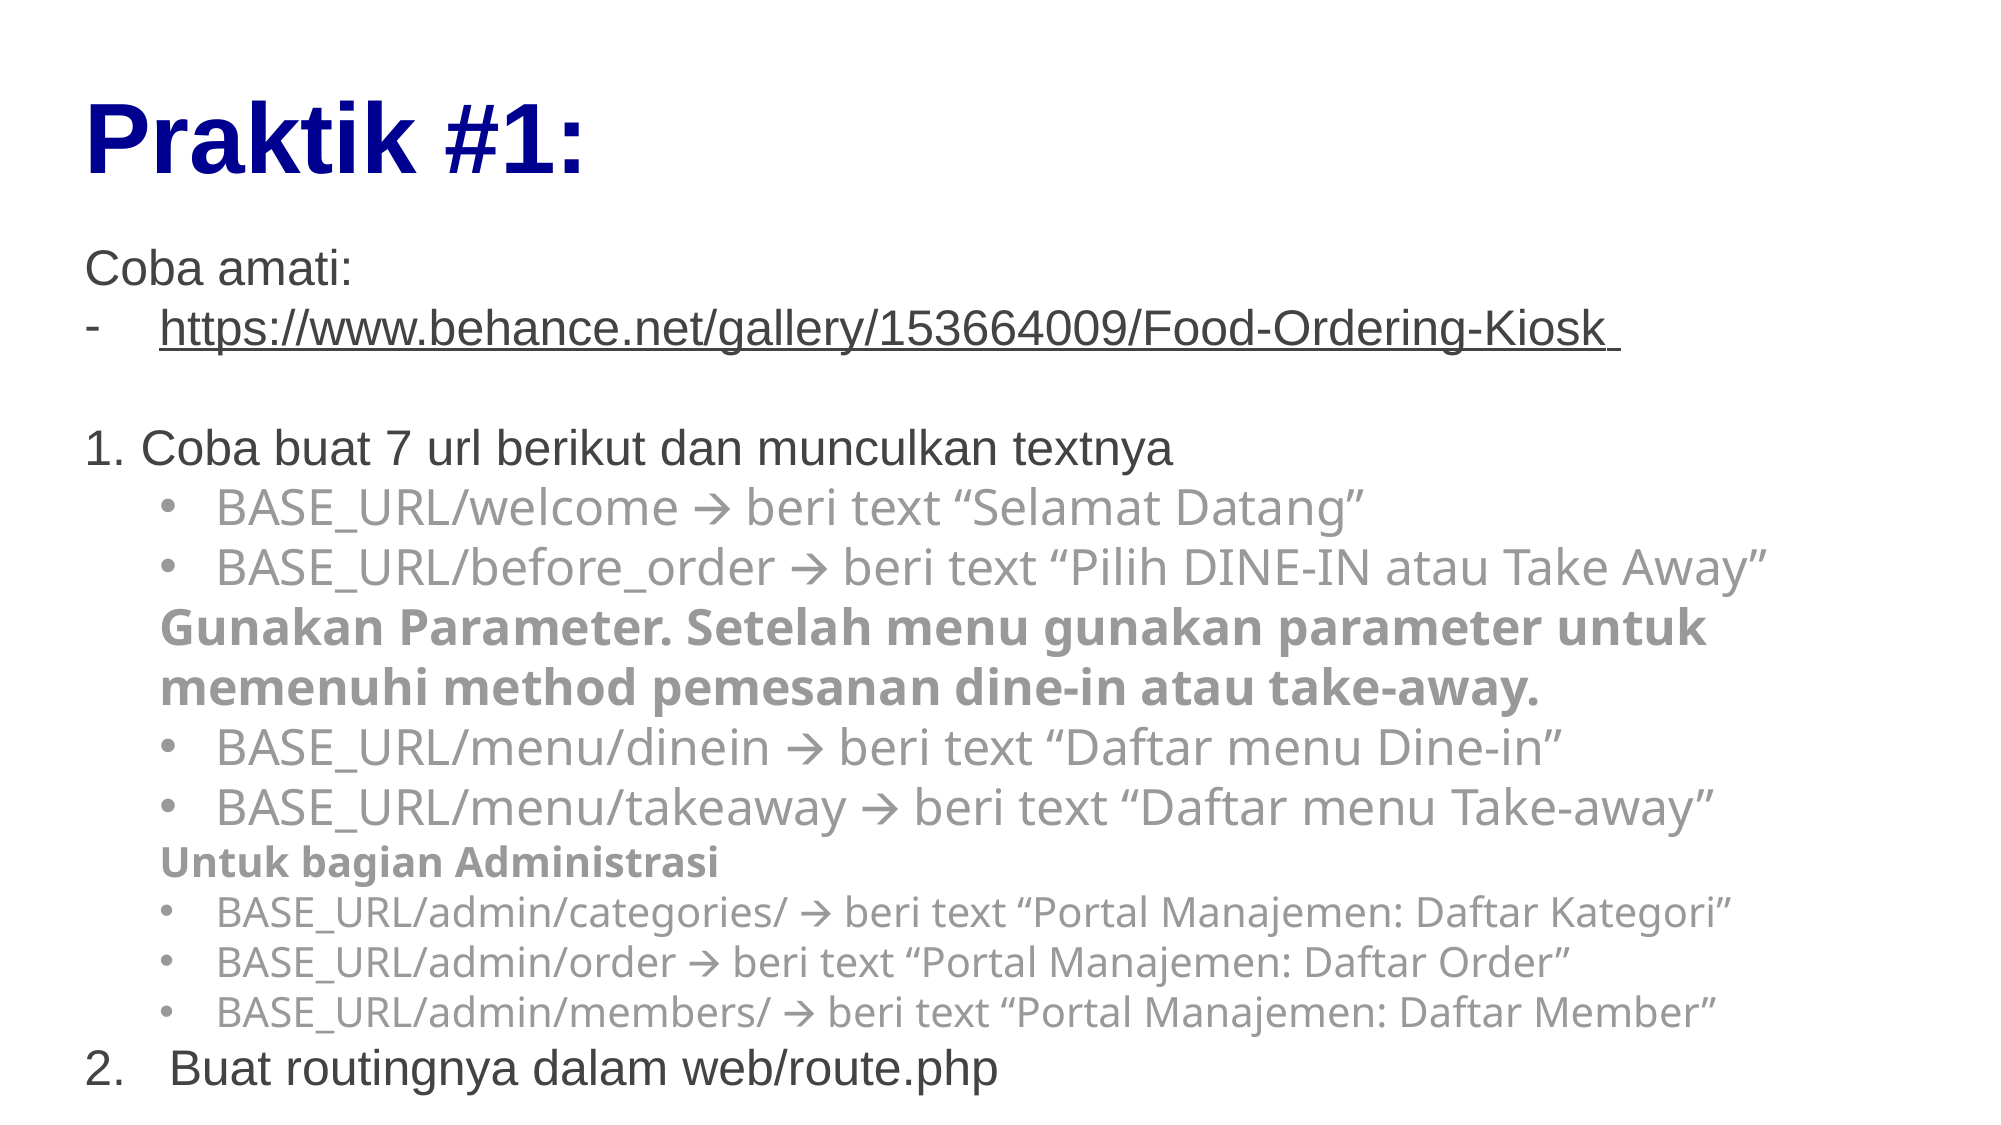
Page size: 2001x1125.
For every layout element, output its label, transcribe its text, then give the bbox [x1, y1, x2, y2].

title Praktik #1: [84, 73, 1728, 235]
list Coba amati: https://www.behance.net/gallery/153664009/Food-Ordering-Kiosk Coba buat 7 url berikut dan munculkan textnya BASE_URL/welcome 🡪 beri text “Selamat Datang” BASE_URL/before_order 🡪 beri text “Pilih DINE-IN atau Take Away” Gunakan Parameter. Setelah menu gunakan parameter untuk memenuhi method pemesanan dine-in atau take-away. BASE_URL/menu/dinein 🡪 beri text “Daftar menu Dine-in” BASE_URL/menu/takeaway 🡪 beri text “Daftar menu Take-away” Untuk bagian Administrasi BASE_URL/admin/categories/ 🡪 beri text “Portal Manajemen: Daftar Kategori” BASE_URL/admin/order 🡪 beri text “Portal Manajemen: Daftar Order” BASE_URL/admin/members/ 🡪 beri text “Portal Manajemen: Daftar Member” Buat routingnya dalam web/route.php [84, 235, 1916, 1096]
